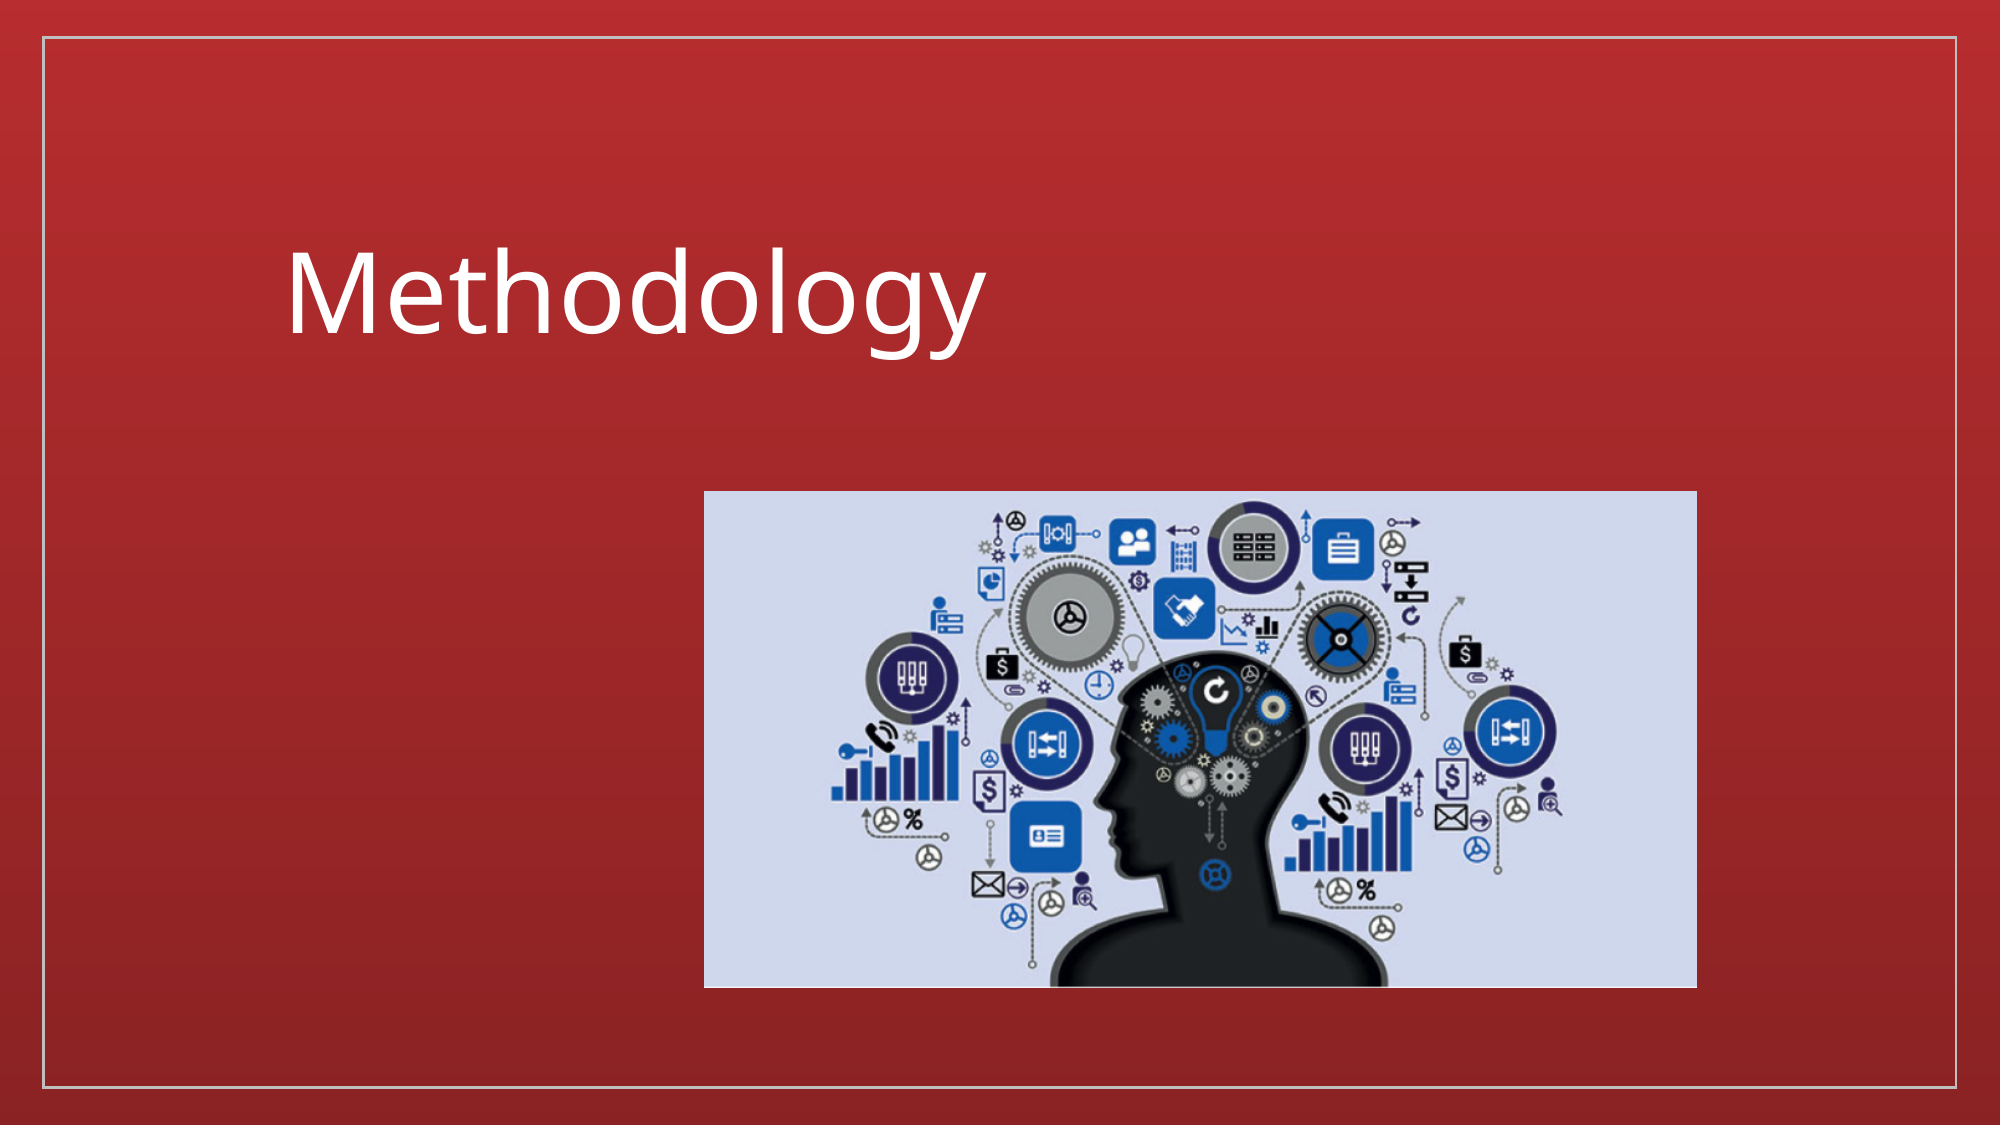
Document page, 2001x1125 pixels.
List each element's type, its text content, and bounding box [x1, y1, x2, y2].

picture [704, 491, 1697, 988]
title Methodology [267, 0, 1543, 364]
